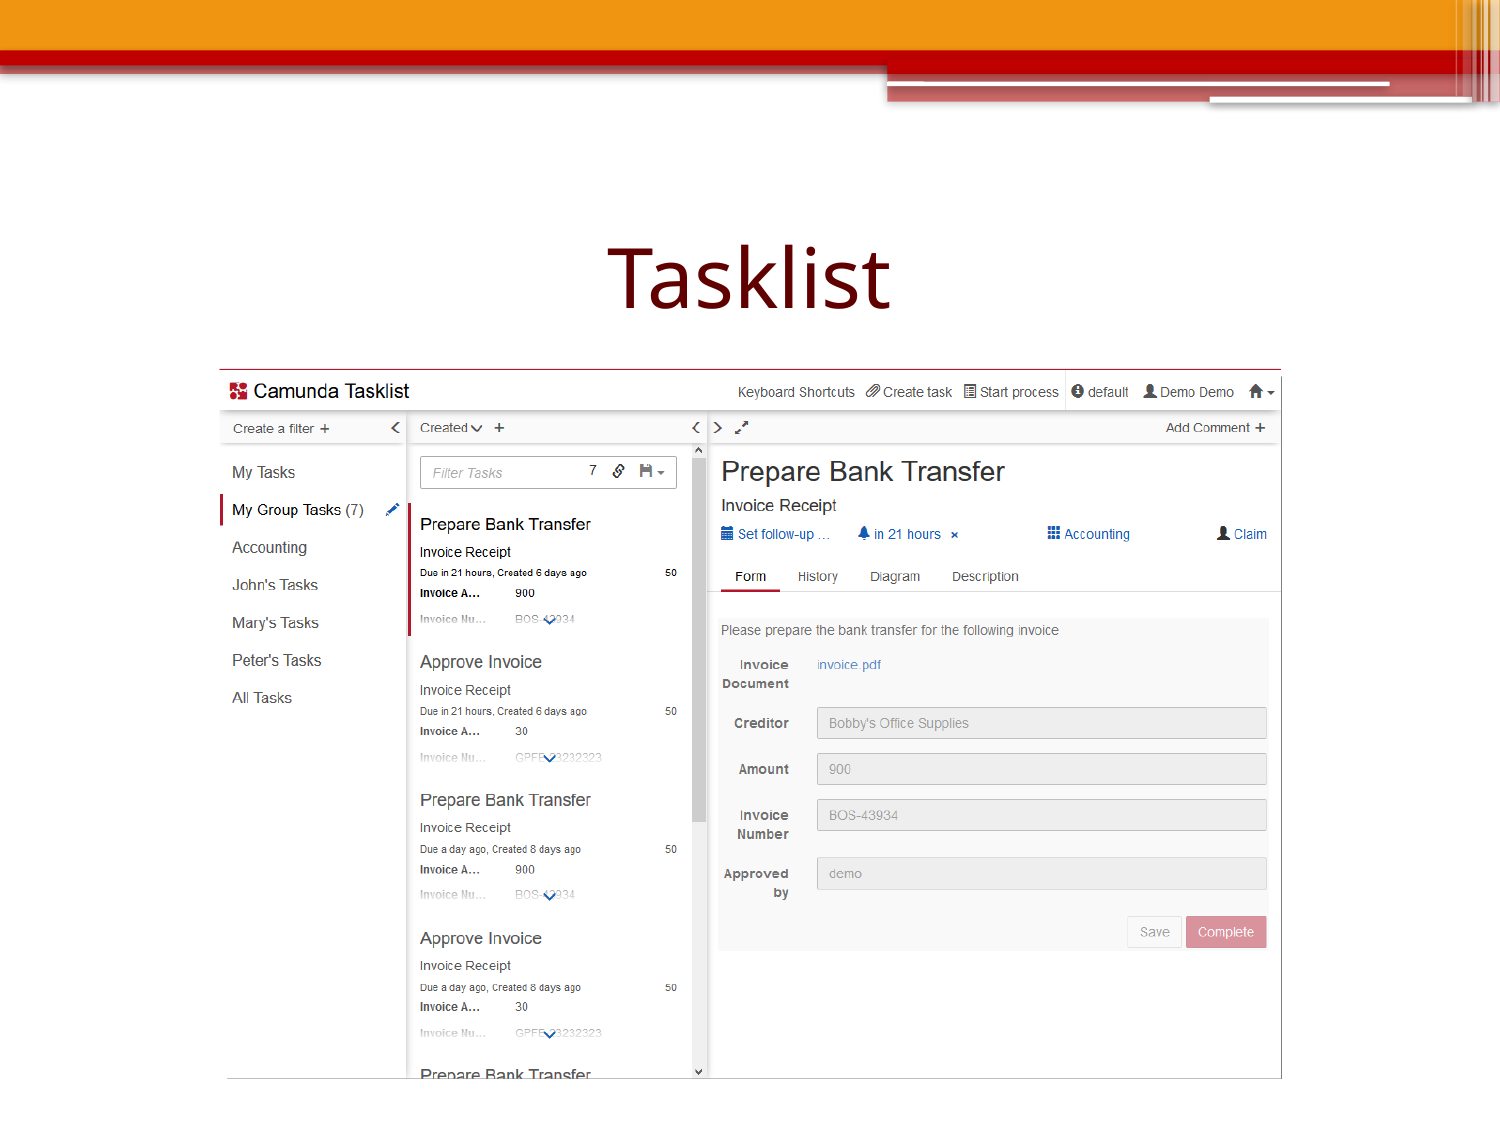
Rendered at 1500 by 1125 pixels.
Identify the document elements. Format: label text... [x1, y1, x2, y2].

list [217, 368, 1283, 1079]
title Tasklist [75, 187, 1425, 363]
